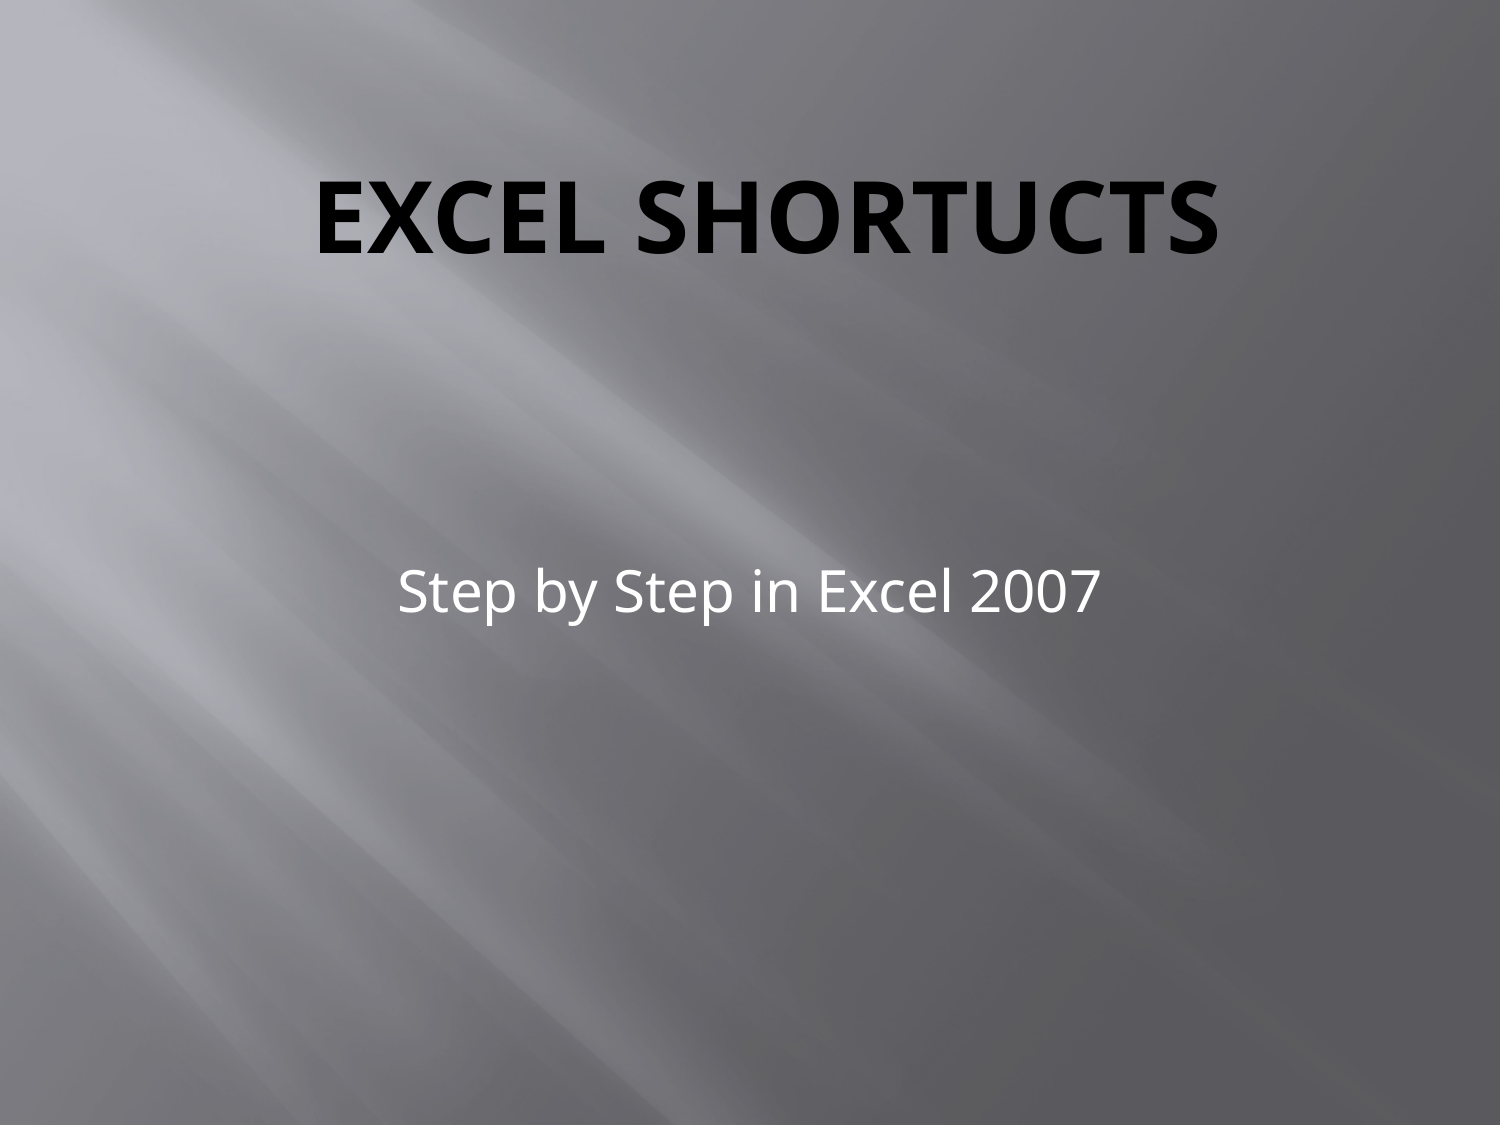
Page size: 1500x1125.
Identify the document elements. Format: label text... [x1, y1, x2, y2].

subtitle Step by Step in Excel 2007 [225, 546, 1275, 834]
title Excel Shortucts [128, 152, 1404, 394]
